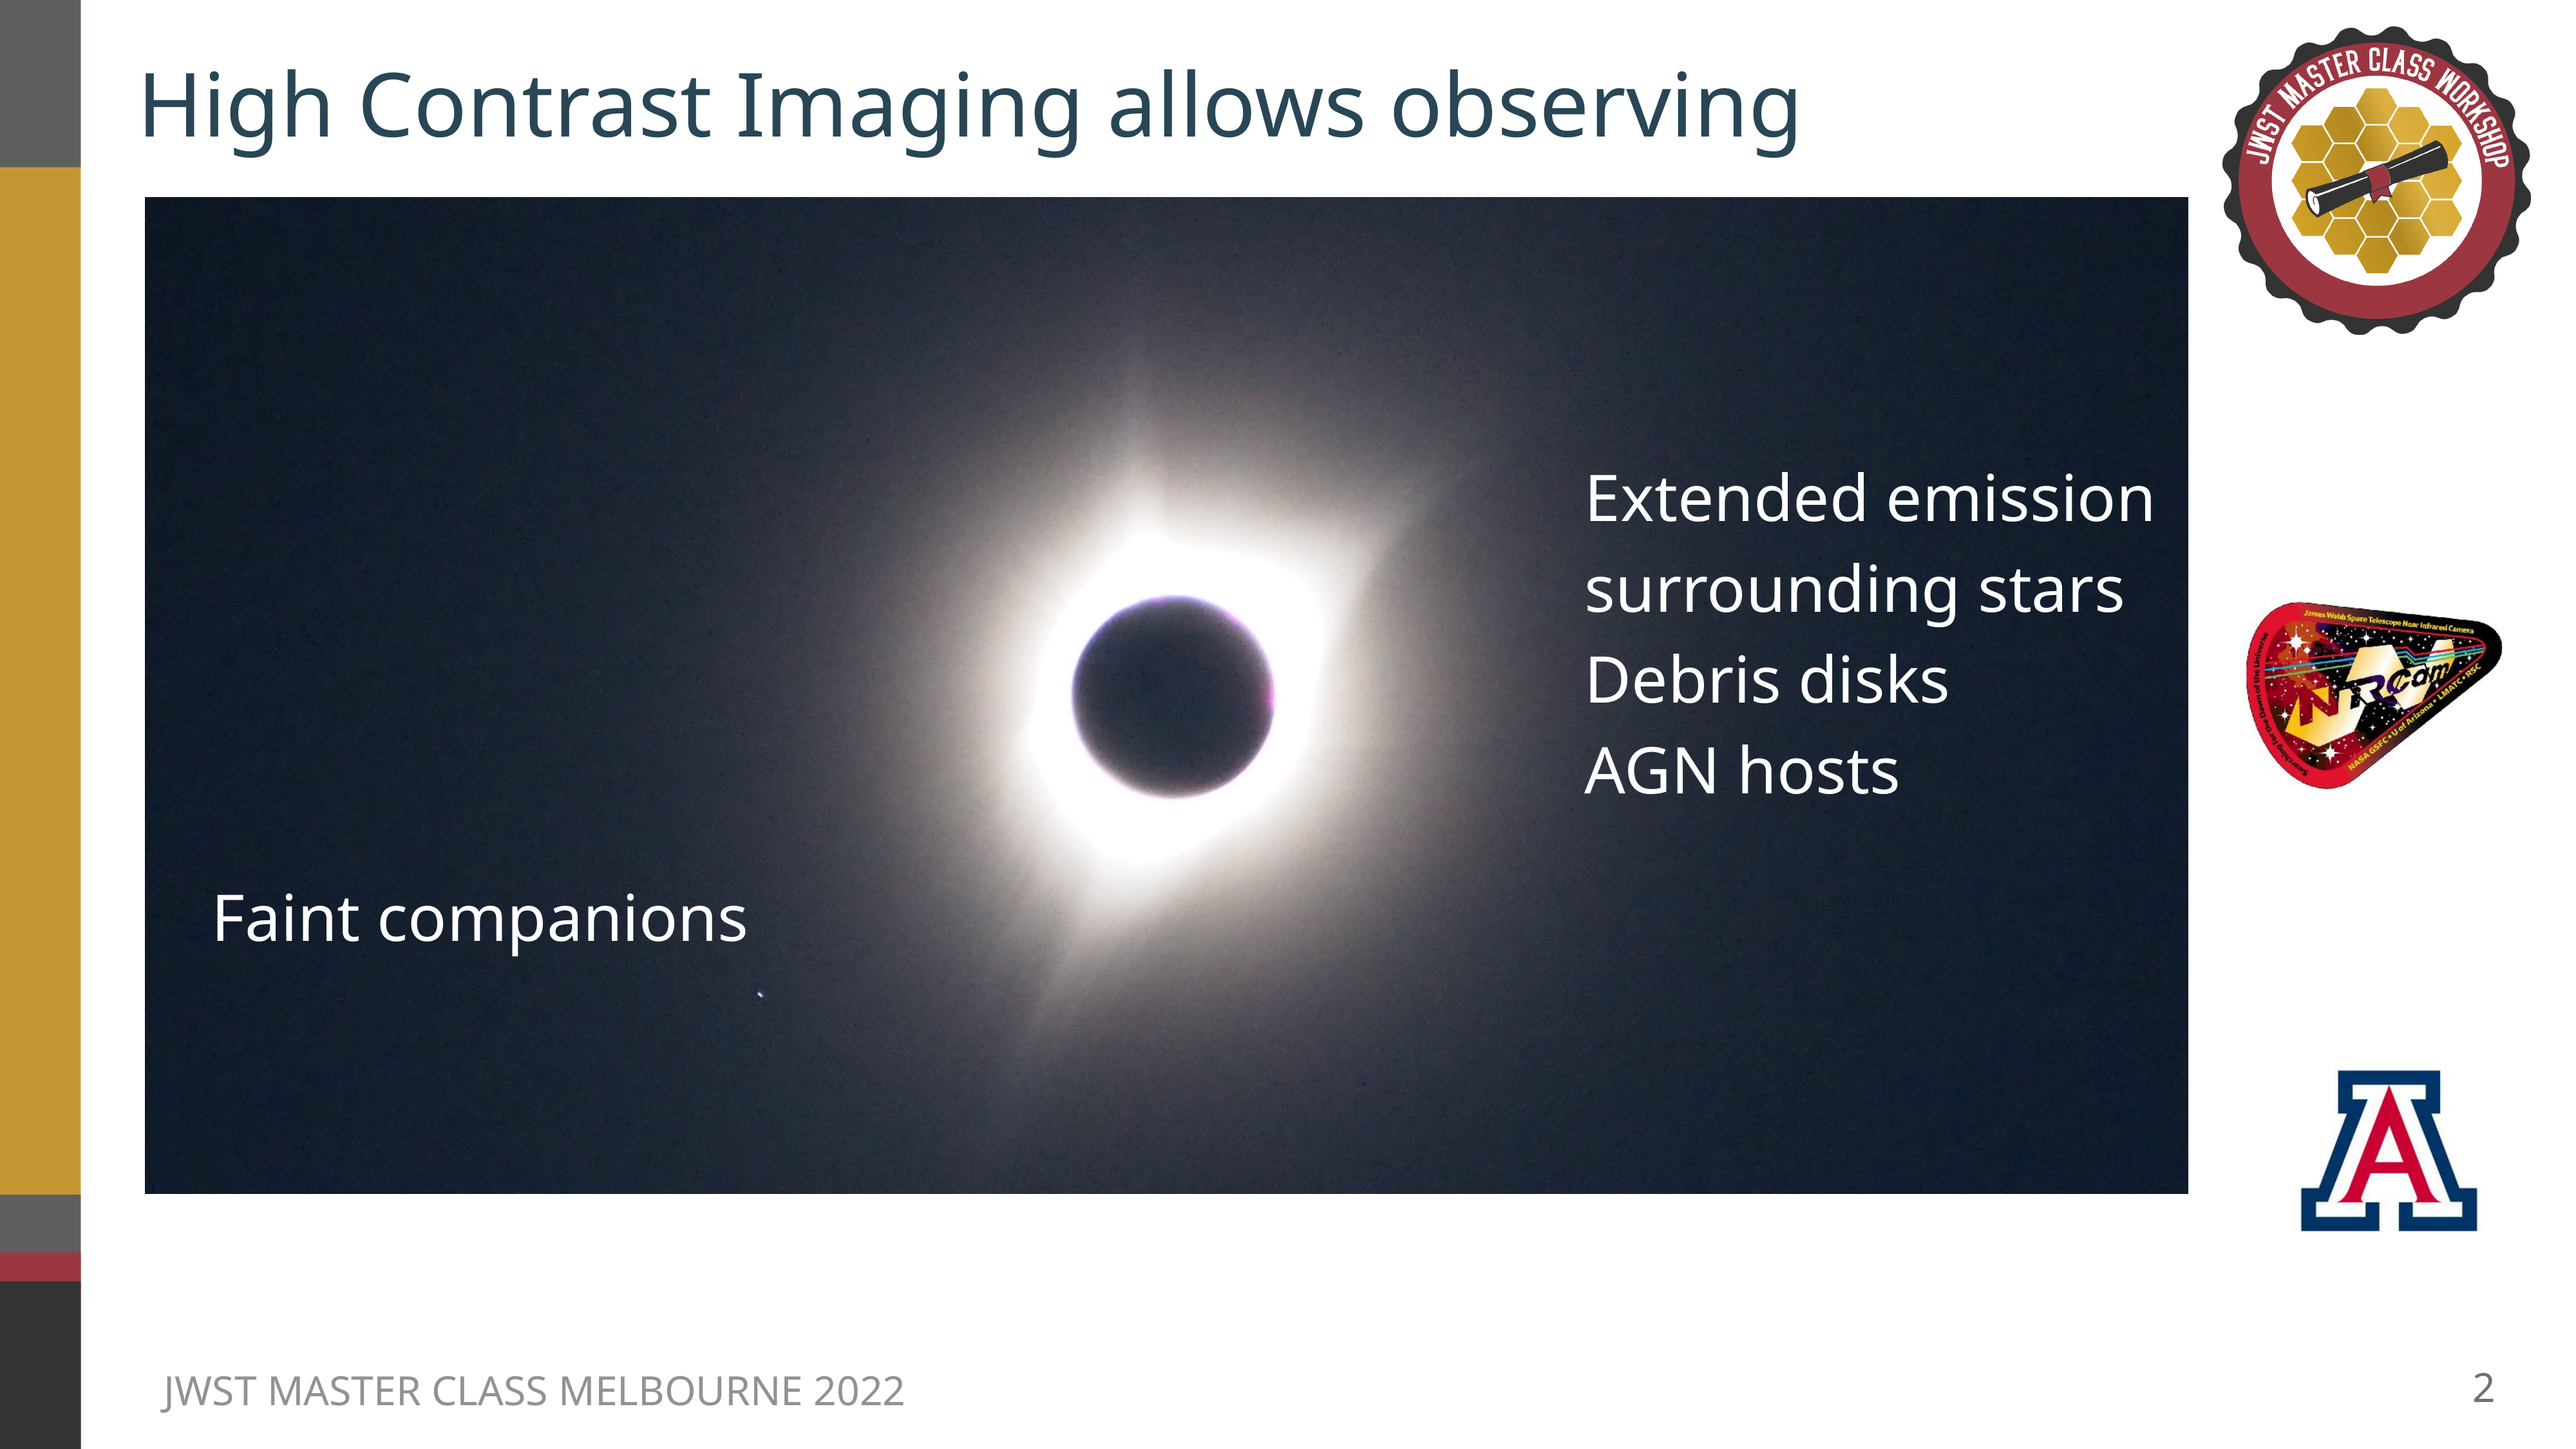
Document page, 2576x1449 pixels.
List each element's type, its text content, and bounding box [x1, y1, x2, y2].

picture [2219, 583, 2534, 813]
title High Contrast Imaging allows observing [131, 17, 2172, 186]
picture [145, 197, 2188, 1195]
picture [2295, 1064, 2484, 1238]
slide_number 2 [2465, 1356, 2503, 1423]
picture [2222, 26, 2531, 335]
